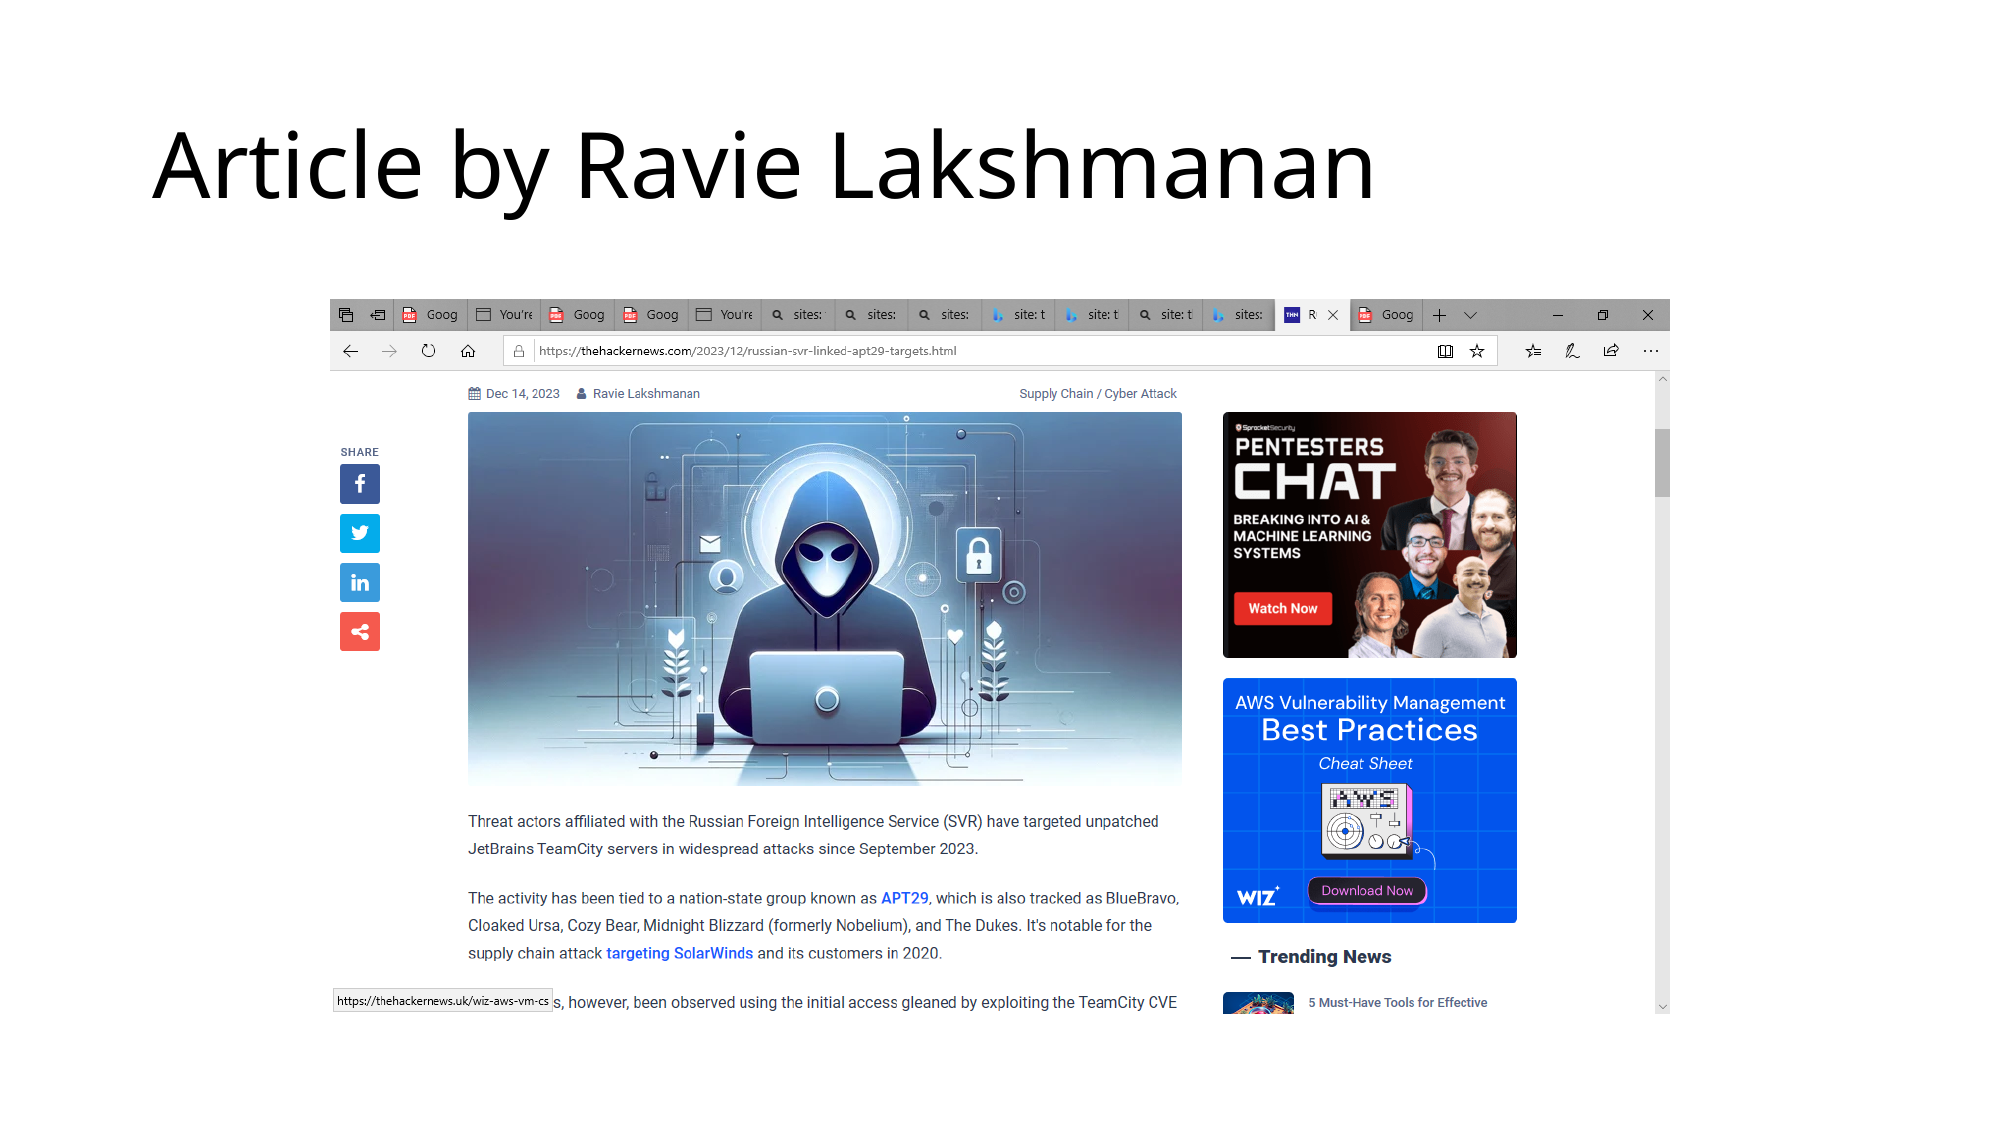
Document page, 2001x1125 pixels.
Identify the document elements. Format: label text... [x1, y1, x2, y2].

title Article by Ravie Lakshmanan [137, 59, 1863, 278]
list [330, 299, 1670, 1014]
